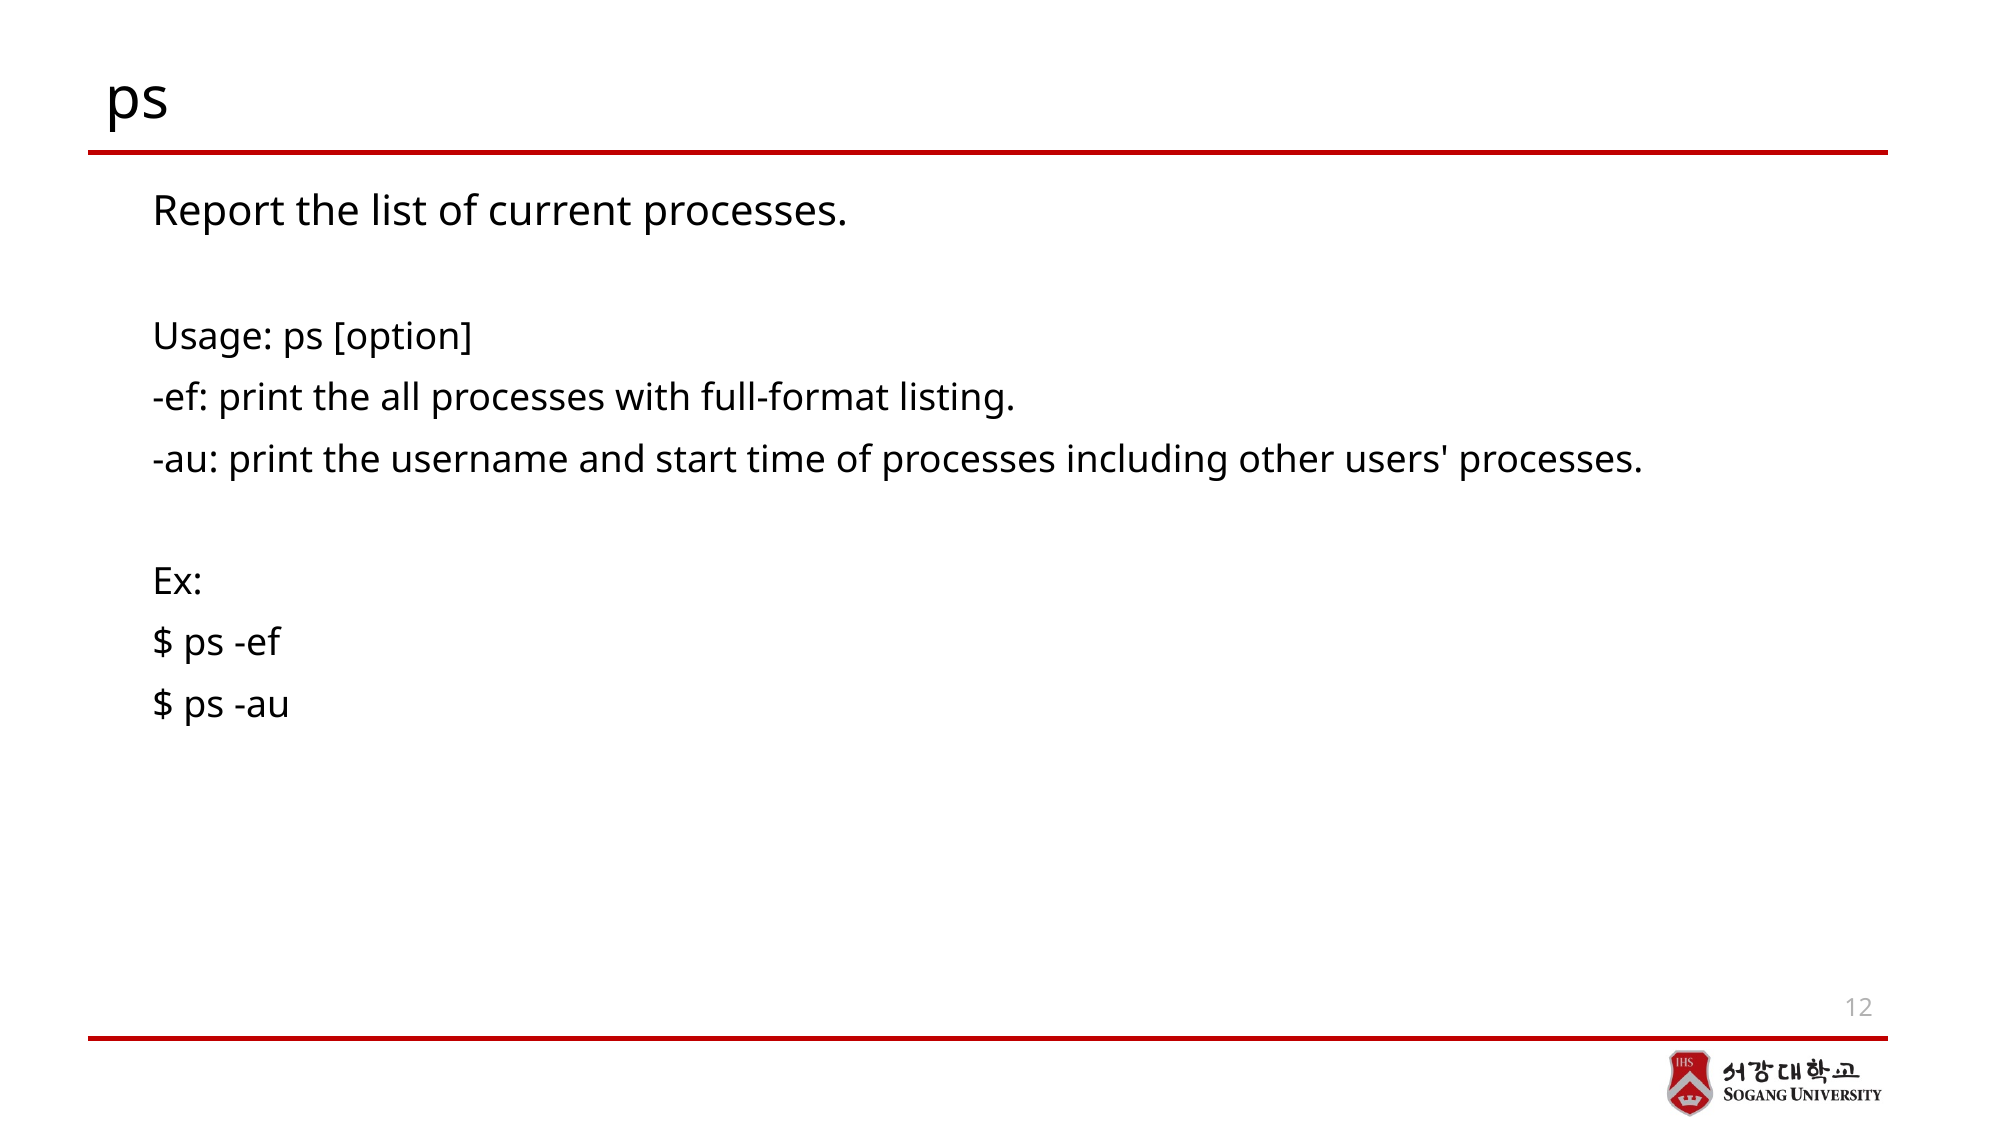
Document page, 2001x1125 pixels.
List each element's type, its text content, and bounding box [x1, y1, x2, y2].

slide_number 12 [1774, 978, 1888, 1039]
list Report the list of current processes. Usage: ps [option] -ef: print the all processes with full-format listing. -au: print the username and start time of processes including other users' processes. Ex: $ ps -ef $ ps -au [137, 182, 1817, 980]
title ps [91, 61, 1817, 141]
picture [1659, 1049, 1888, 1117]
